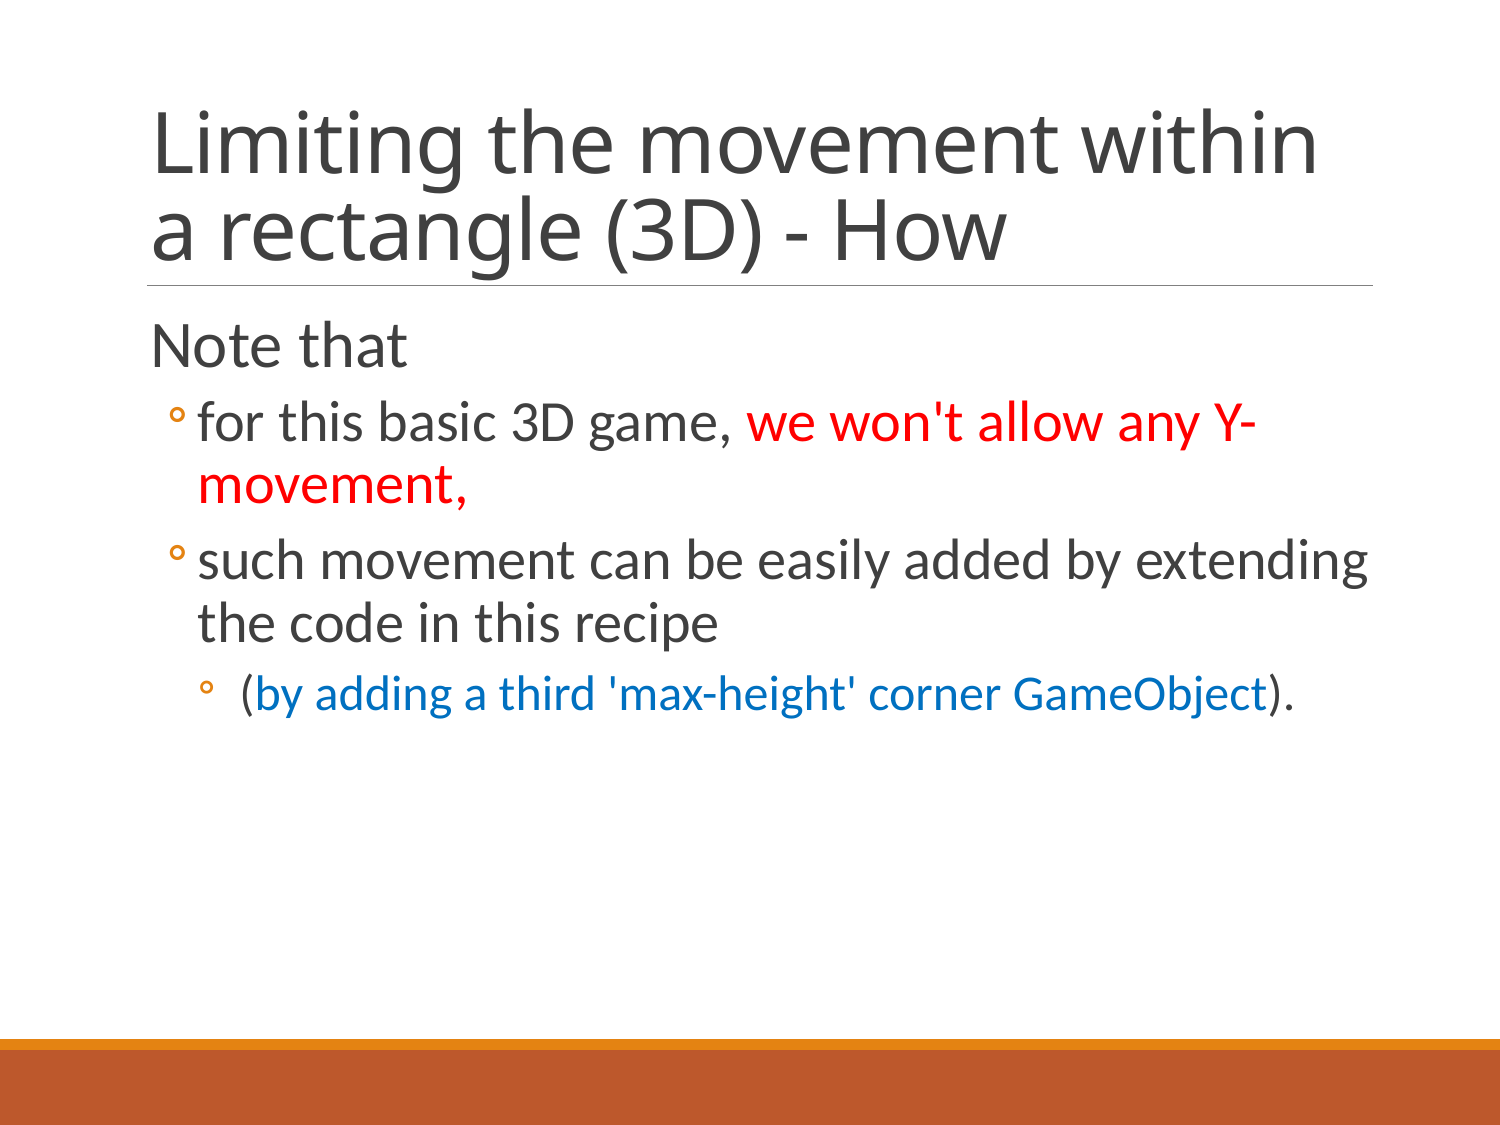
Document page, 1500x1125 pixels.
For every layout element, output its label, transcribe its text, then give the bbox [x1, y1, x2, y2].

list Note that for this basic 3D game, we won't allow any Y-movement, such movement can be easily added by extending the code in this recipe (by adding a third 'max-height' corner GameObject). [135, 302, 1373, 1042]
title Limiting the movement within a rectangle (3D) - How [135, 47, 1373, 285]
